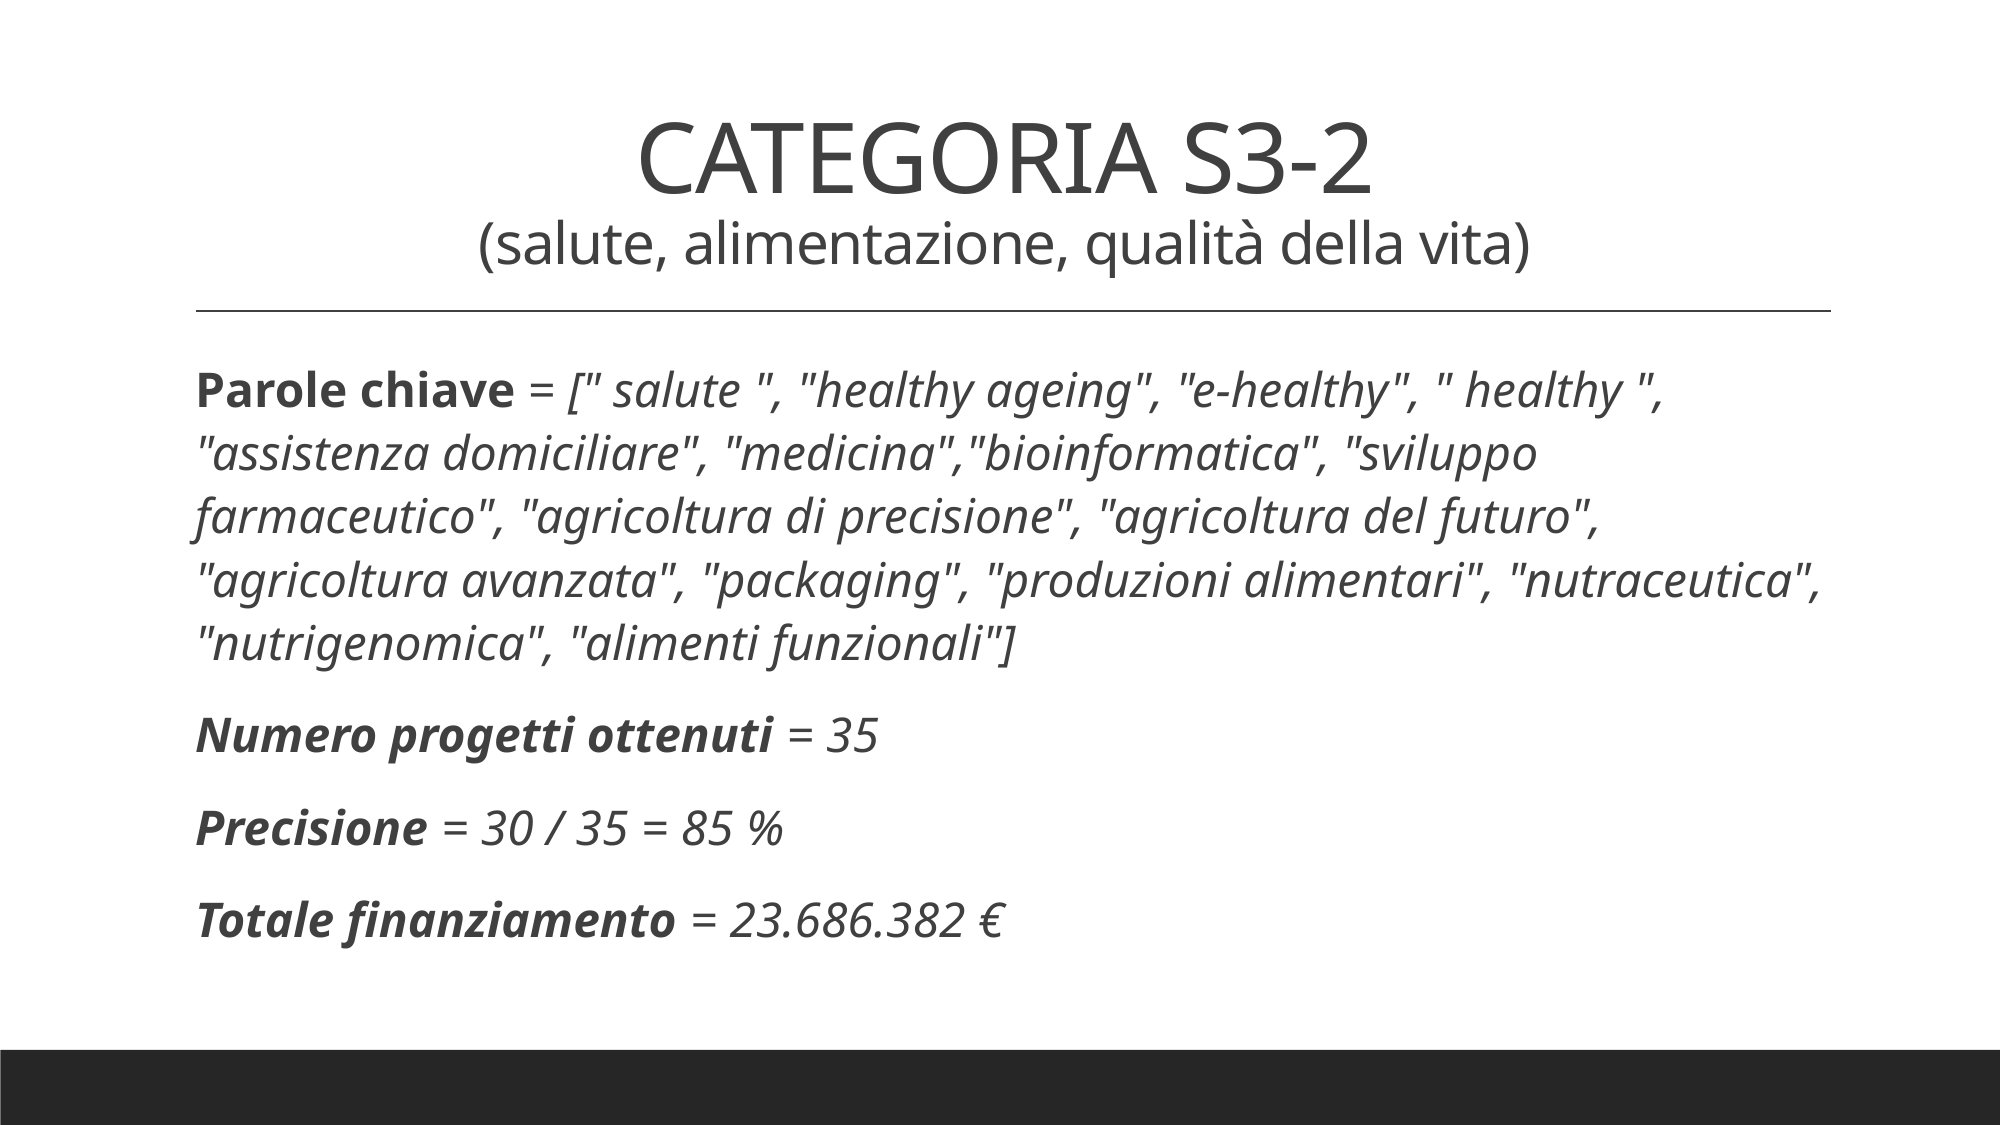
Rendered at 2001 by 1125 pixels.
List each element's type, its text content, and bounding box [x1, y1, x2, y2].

title CATEGORIA S3-2 (salute, alimentazione, qualità della vita) [180, 0, 1830, 285]
list Parole chiave = [" salute ", "healthy ageing", "e-healthy", " healthy ", "assistenza domiciliare", "medicina","bioinformatica", "sviluppo farmaceutico", "agricoltura di precisione", "agricoltura del futuro", "agricoltura avanzata", "packaging", "produzioni alimentari", "nutraceutica", "nutrigenomica", "alimenti funzionali"] Numero progetti ottenuti = 35 Precisione = 30 / 35 = 85 % Totale finanziamento = 23.686.382 € [180, 345, 1830, 963]
